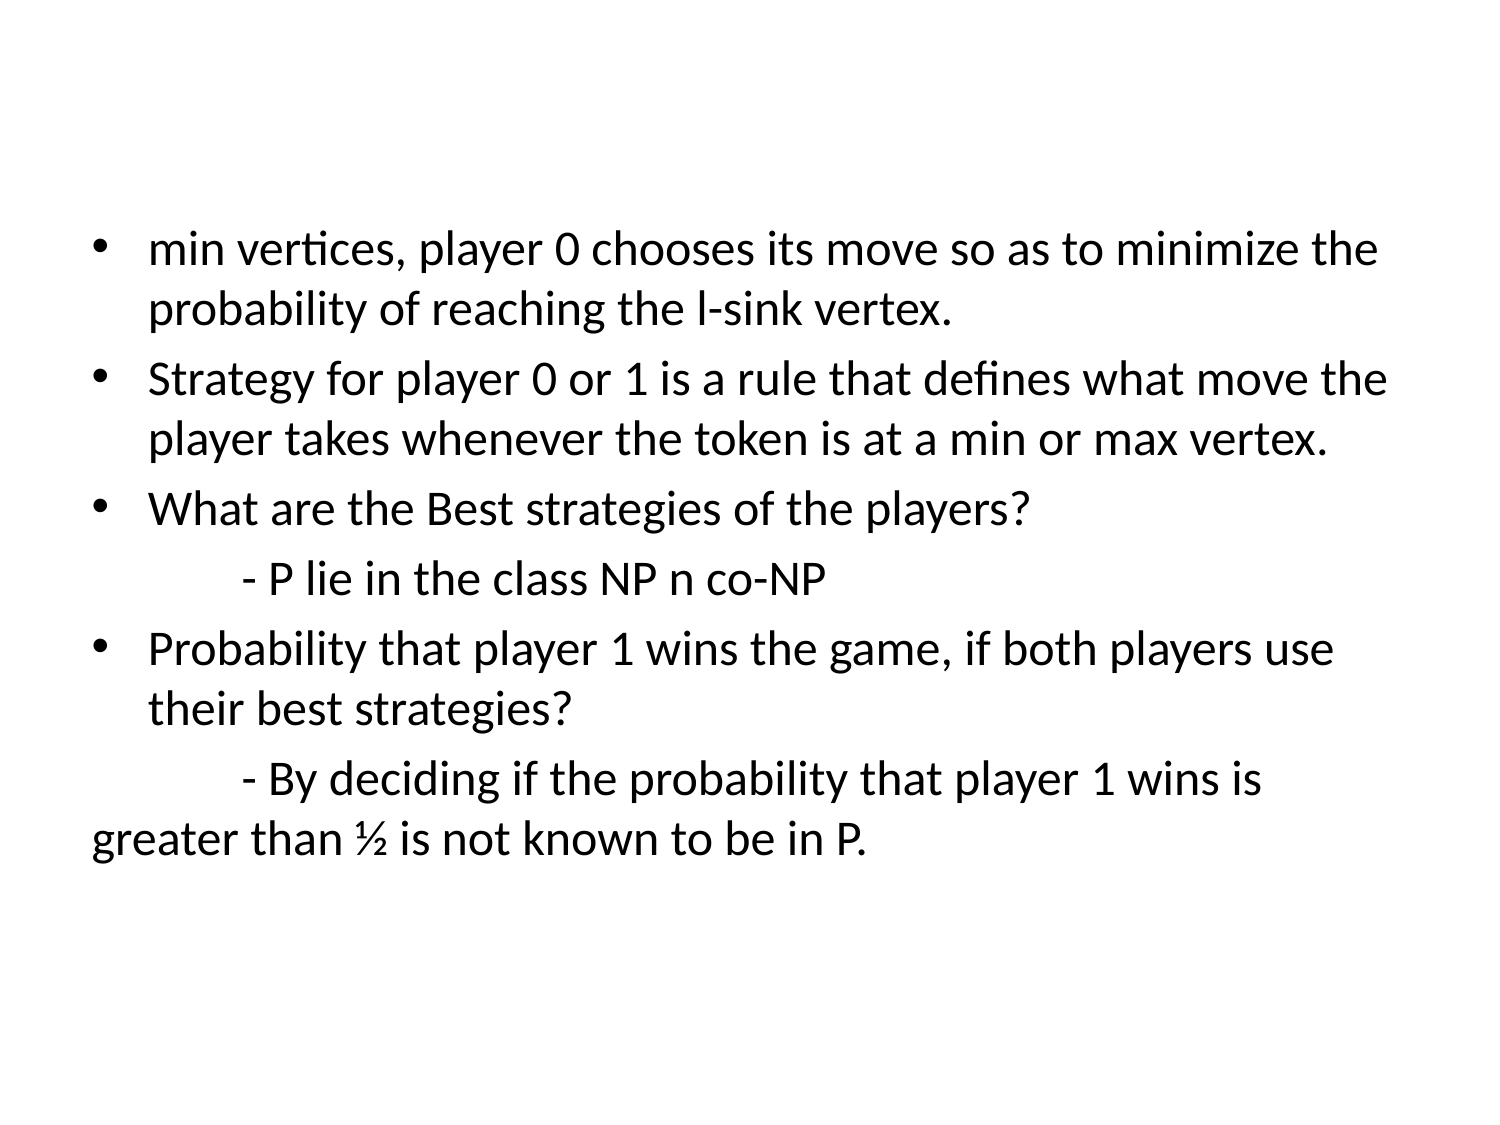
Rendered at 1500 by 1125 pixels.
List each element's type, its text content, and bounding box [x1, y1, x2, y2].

list min vertices, player 0 chooses its move so as to minimize the probability of reaching the l-sink vertex. Strategy for player 0 or 1 is a rule that defines what move the player takes whenever the token is at a min or max vertex. What are the Best strategies of the players? - P lie in the class NP n co-NP Probability that player 1 wins the game, if both players use their best strategies? - By deciding if the probability that player 1 wins is greater than ½ is not known to be in P. [76, 208, 1427, 1125]
